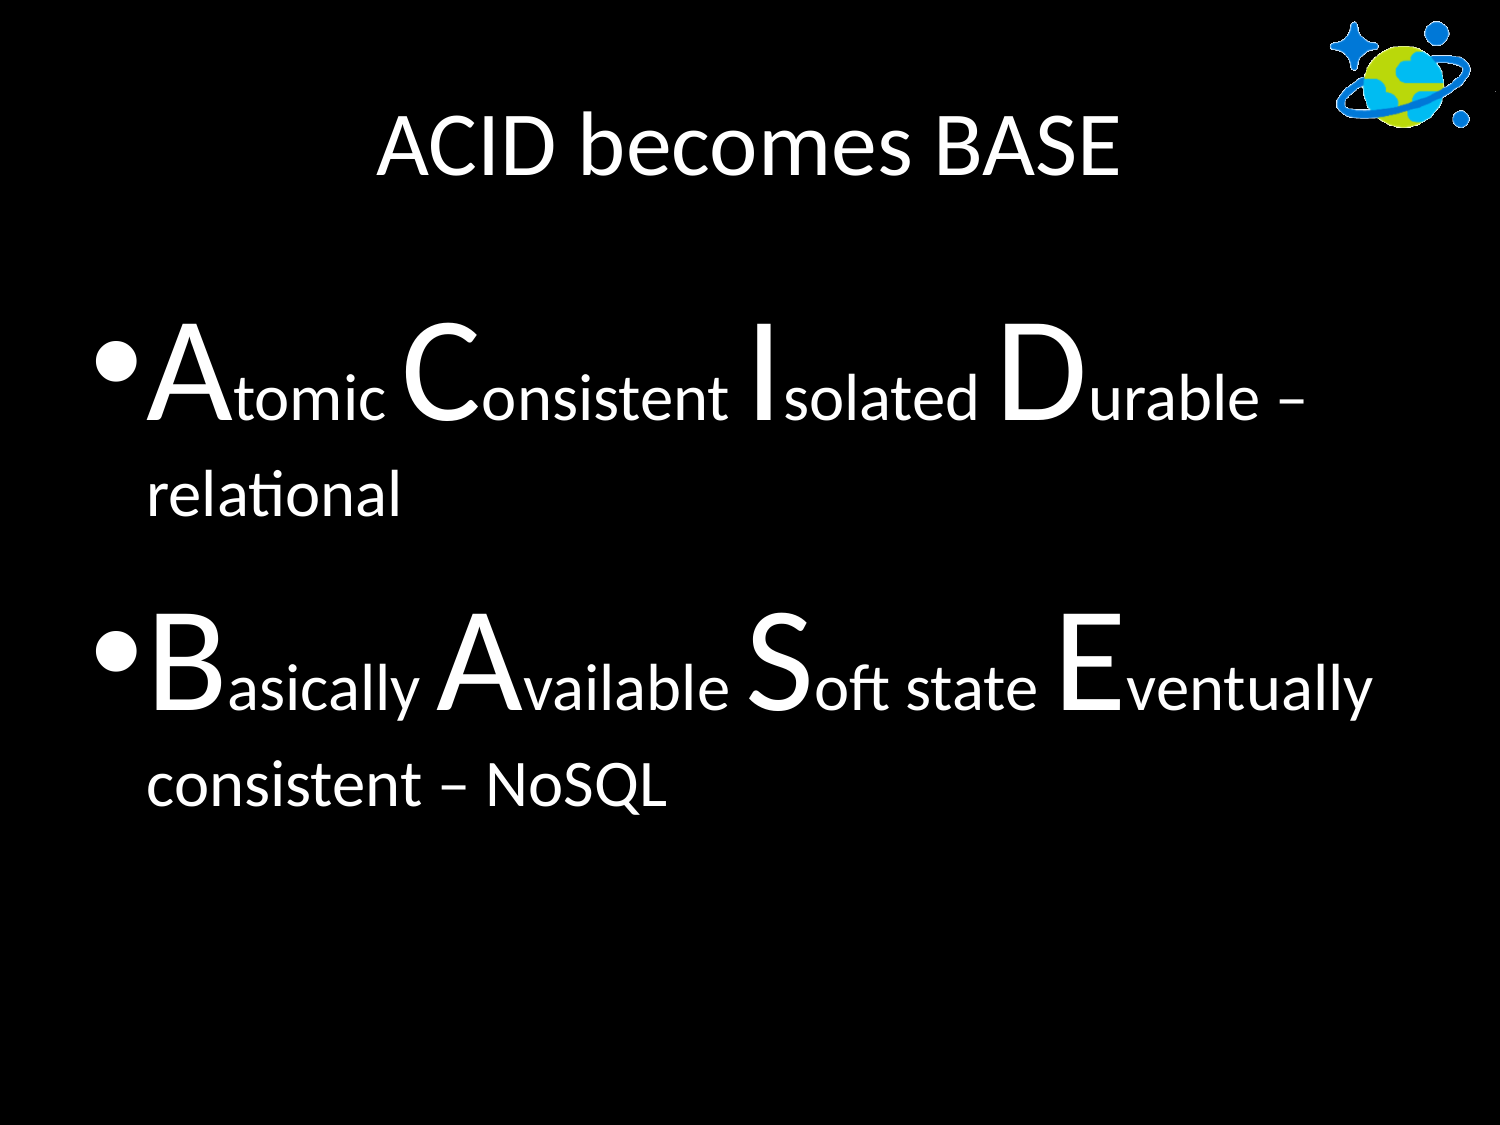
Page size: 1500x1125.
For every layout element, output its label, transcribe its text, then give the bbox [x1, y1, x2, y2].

picture [1313, 5, 1496, 150]
title ACID becomes BASE [75, 45, 1425, 233]
list Atomic Consistent Isolated Durable – relational Basically Available Soft state Eventually consistent – NoSQL [75, 262, 1425, 1005]
